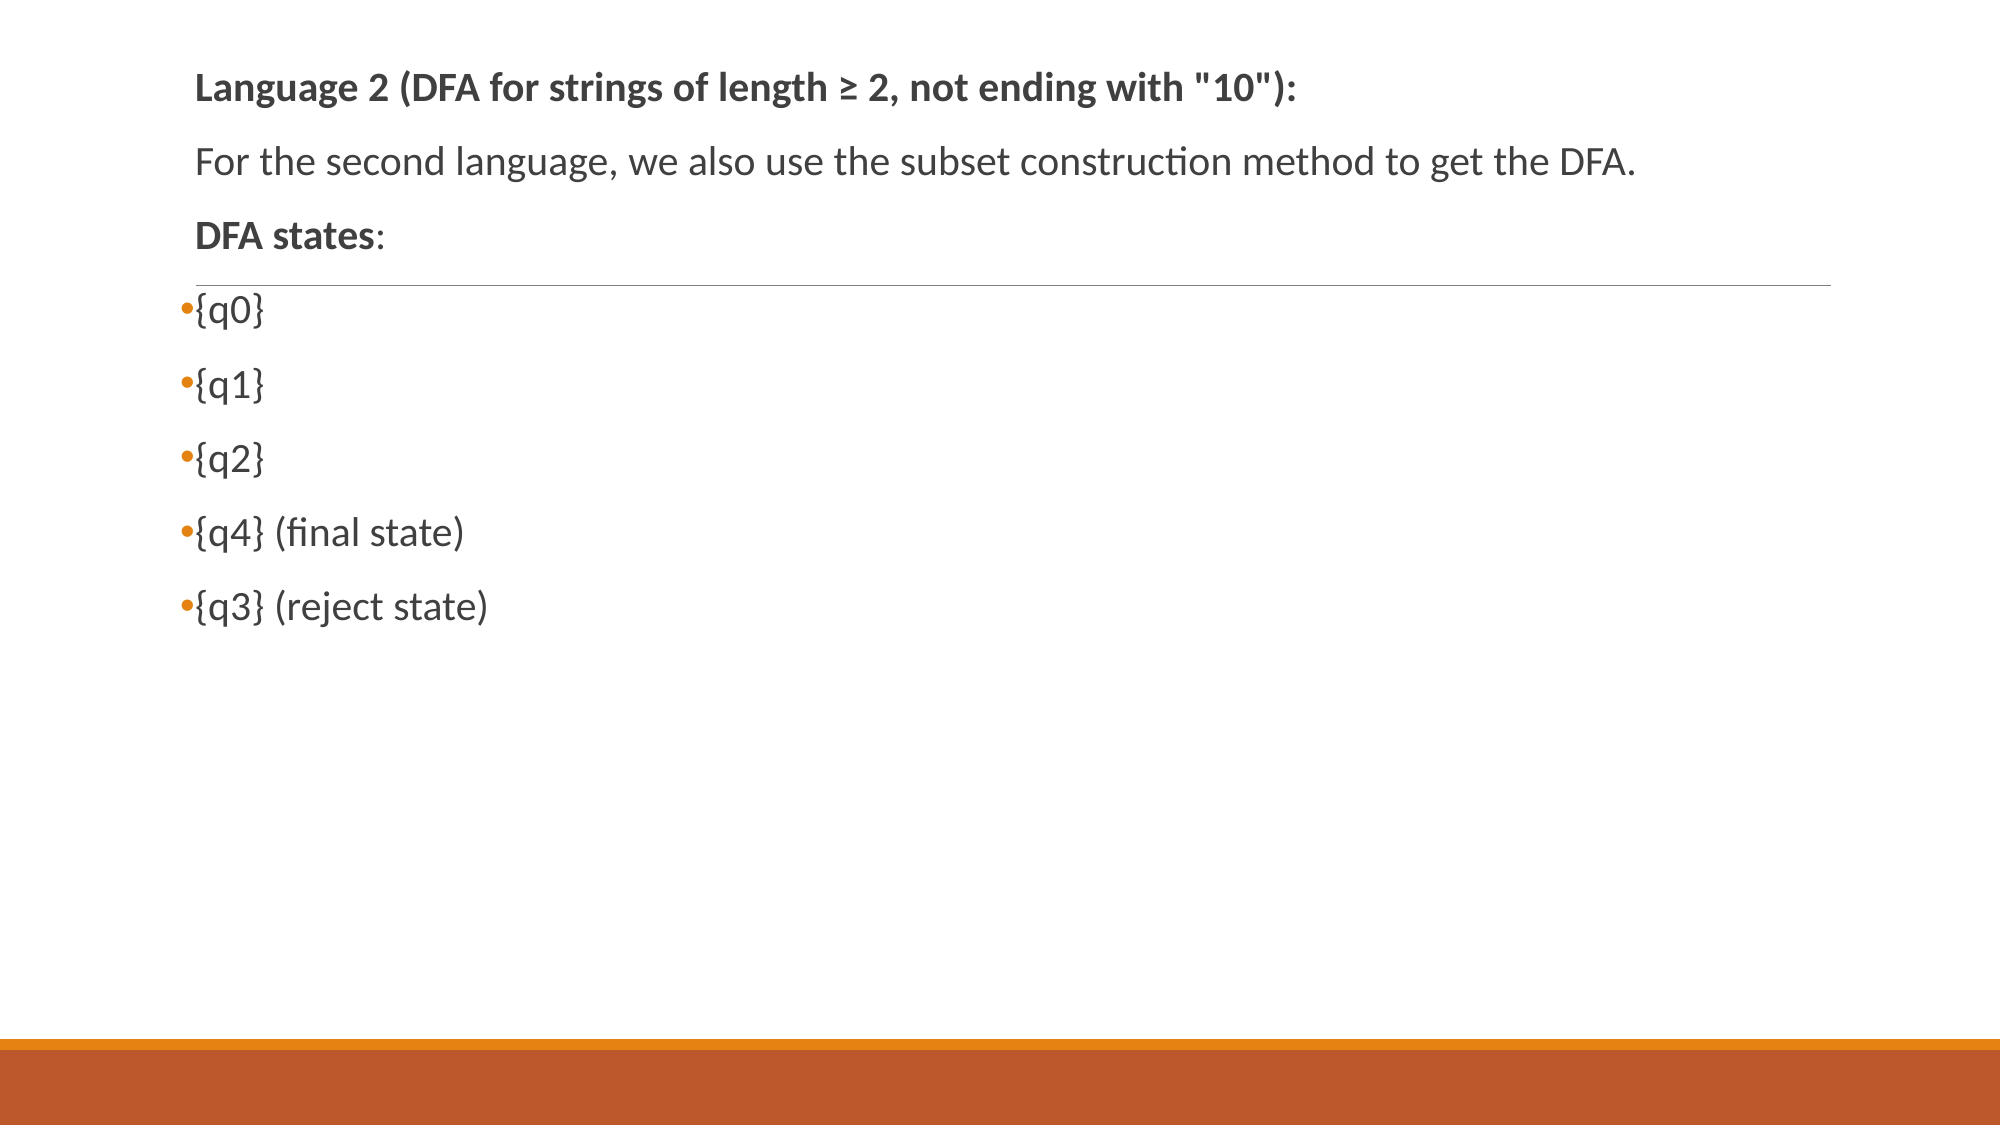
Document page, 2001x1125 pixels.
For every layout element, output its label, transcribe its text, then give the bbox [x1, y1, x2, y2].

list Language 2 (DFA for strings of length ≥ 2, not ending with "10"): For the second language, we also use the subset construction method to get the DFA. DFA states: {q0} {q1} {q2} {q4} (final state) {q3} (reject state) [180, 58, 1830, 963]
